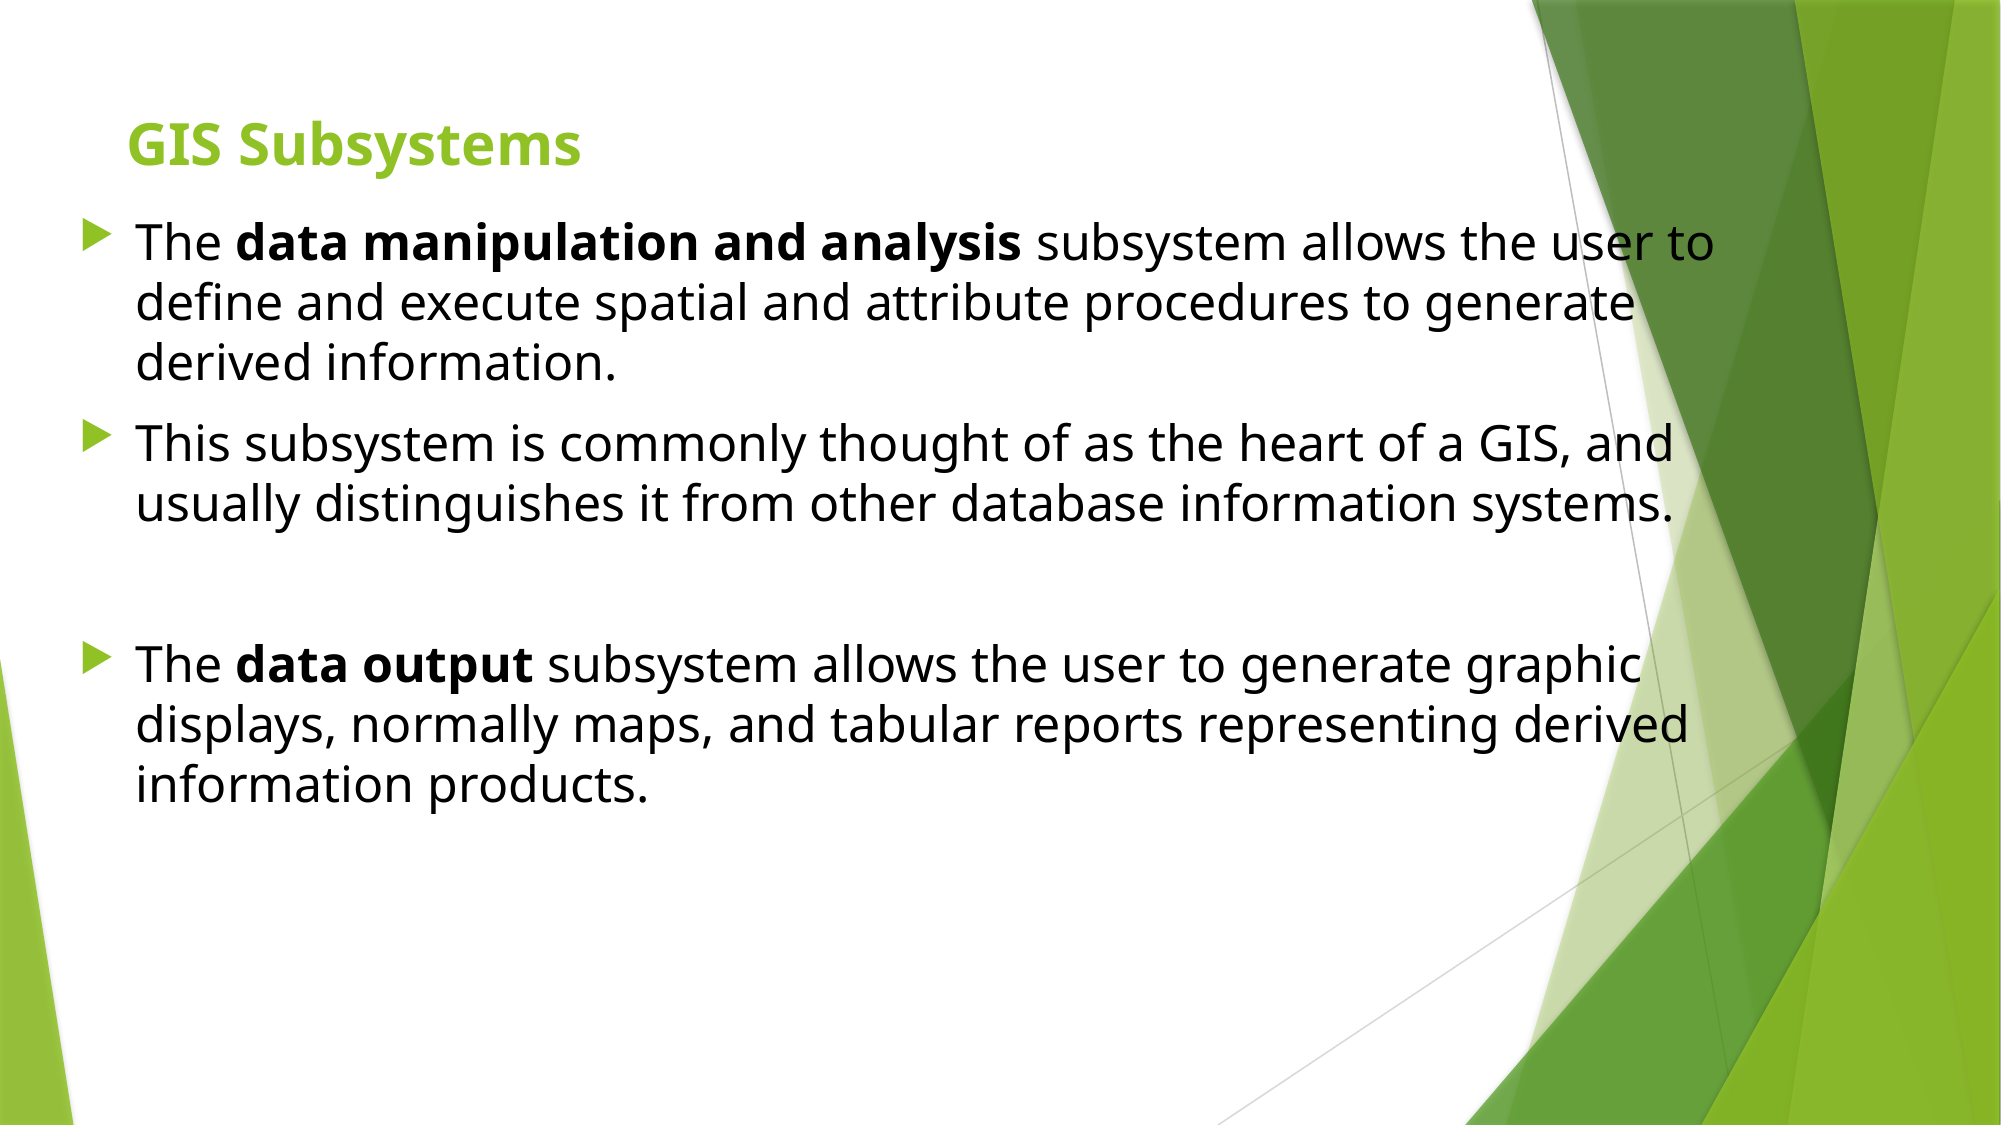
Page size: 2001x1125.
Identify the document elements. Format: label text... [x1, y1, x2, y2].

title GIS Subsystems [111, 99, 1522, 202]
list The data manipulation and analysis subsystem allows the user to define and execute spatial and attribute procedures to generate derived information. This subsystem is commonly thought of as the heart of a GIS, and usually distinguishes it from other database information systems. The data output subsystem allows the user to generate graphic displays, normally maps, and tabular reports representing derived information products. [64, 202, 1765, 1038]
